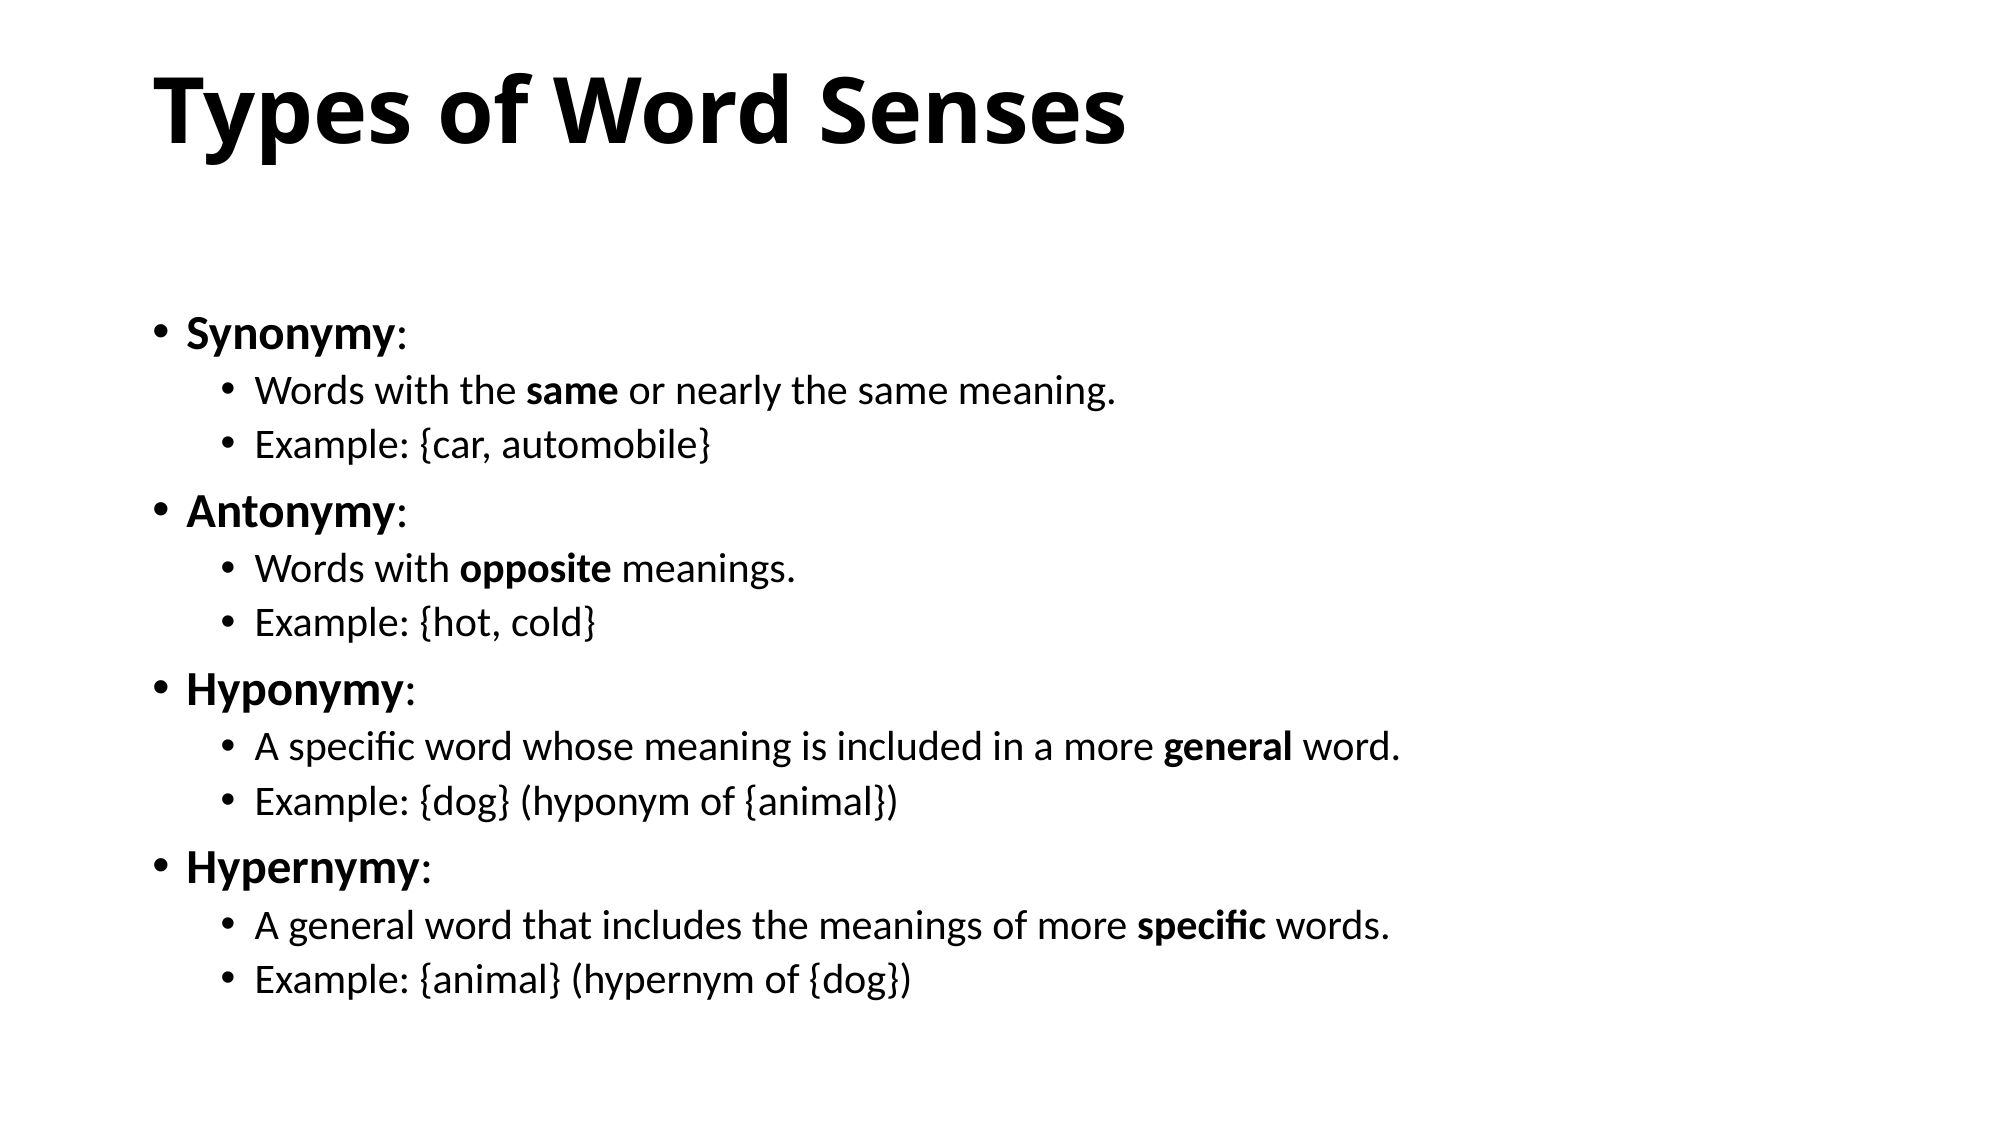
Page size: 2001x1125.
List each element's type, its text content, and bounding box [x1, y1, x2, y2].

title Types of Word Senses [137, 59, 1863, 278]
list Synonymy: Words with the same or nearly the same meaning. Example: {car, automobile} Antonymy: Words with opposite meanings. Example: {hot, cold} Hyponymy: A specific word whose meaning is included in a more general word. Example: {dog} (hyponym of {animal}) Hypernymy: A general word that includes the meanings of more specific words. Example: {animal} (hypernym of {dog}) [137, 299, 1863, 1014]
